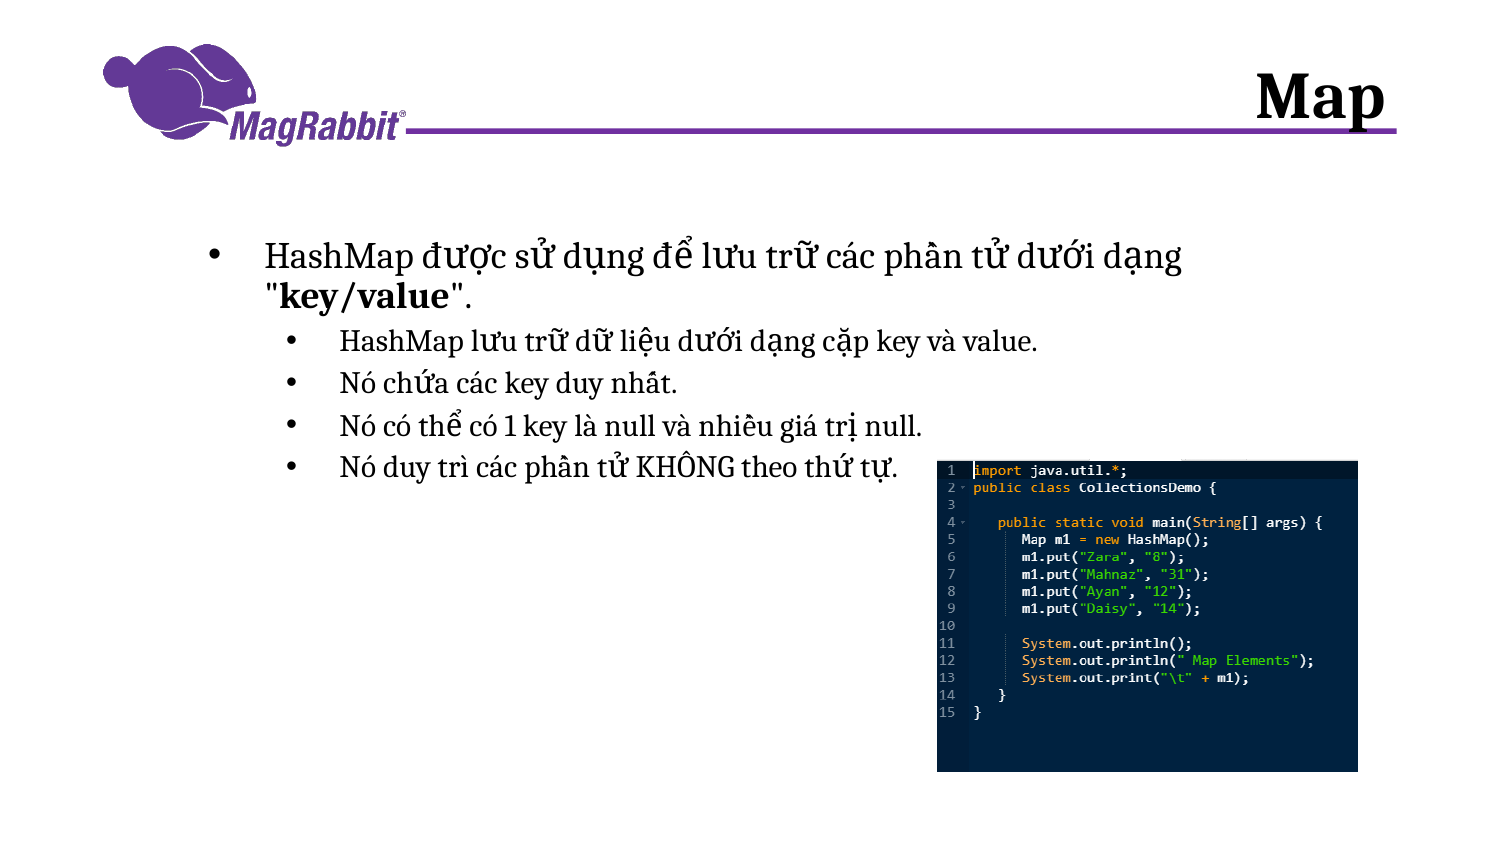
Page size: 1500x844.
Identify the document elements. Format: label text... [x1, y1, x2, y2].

picture [103, 44, 406, 150]
list HashMap được sử dụng để lưu trữ các phần tử dưới dạng "key/value". HashMap lưu trữ dữ liệu dưới dạng cặp key và value. Nó chứa các key duy nhất. Nó có thể có 1 key là null và nhiều giá trị null. Nó duy trì các phần tử KHÔNG theo thứ tự. [103, 224, 1397, 760]
title Map [563, 44, 1397, 150]
picture [937, 459, 1358, 773]
